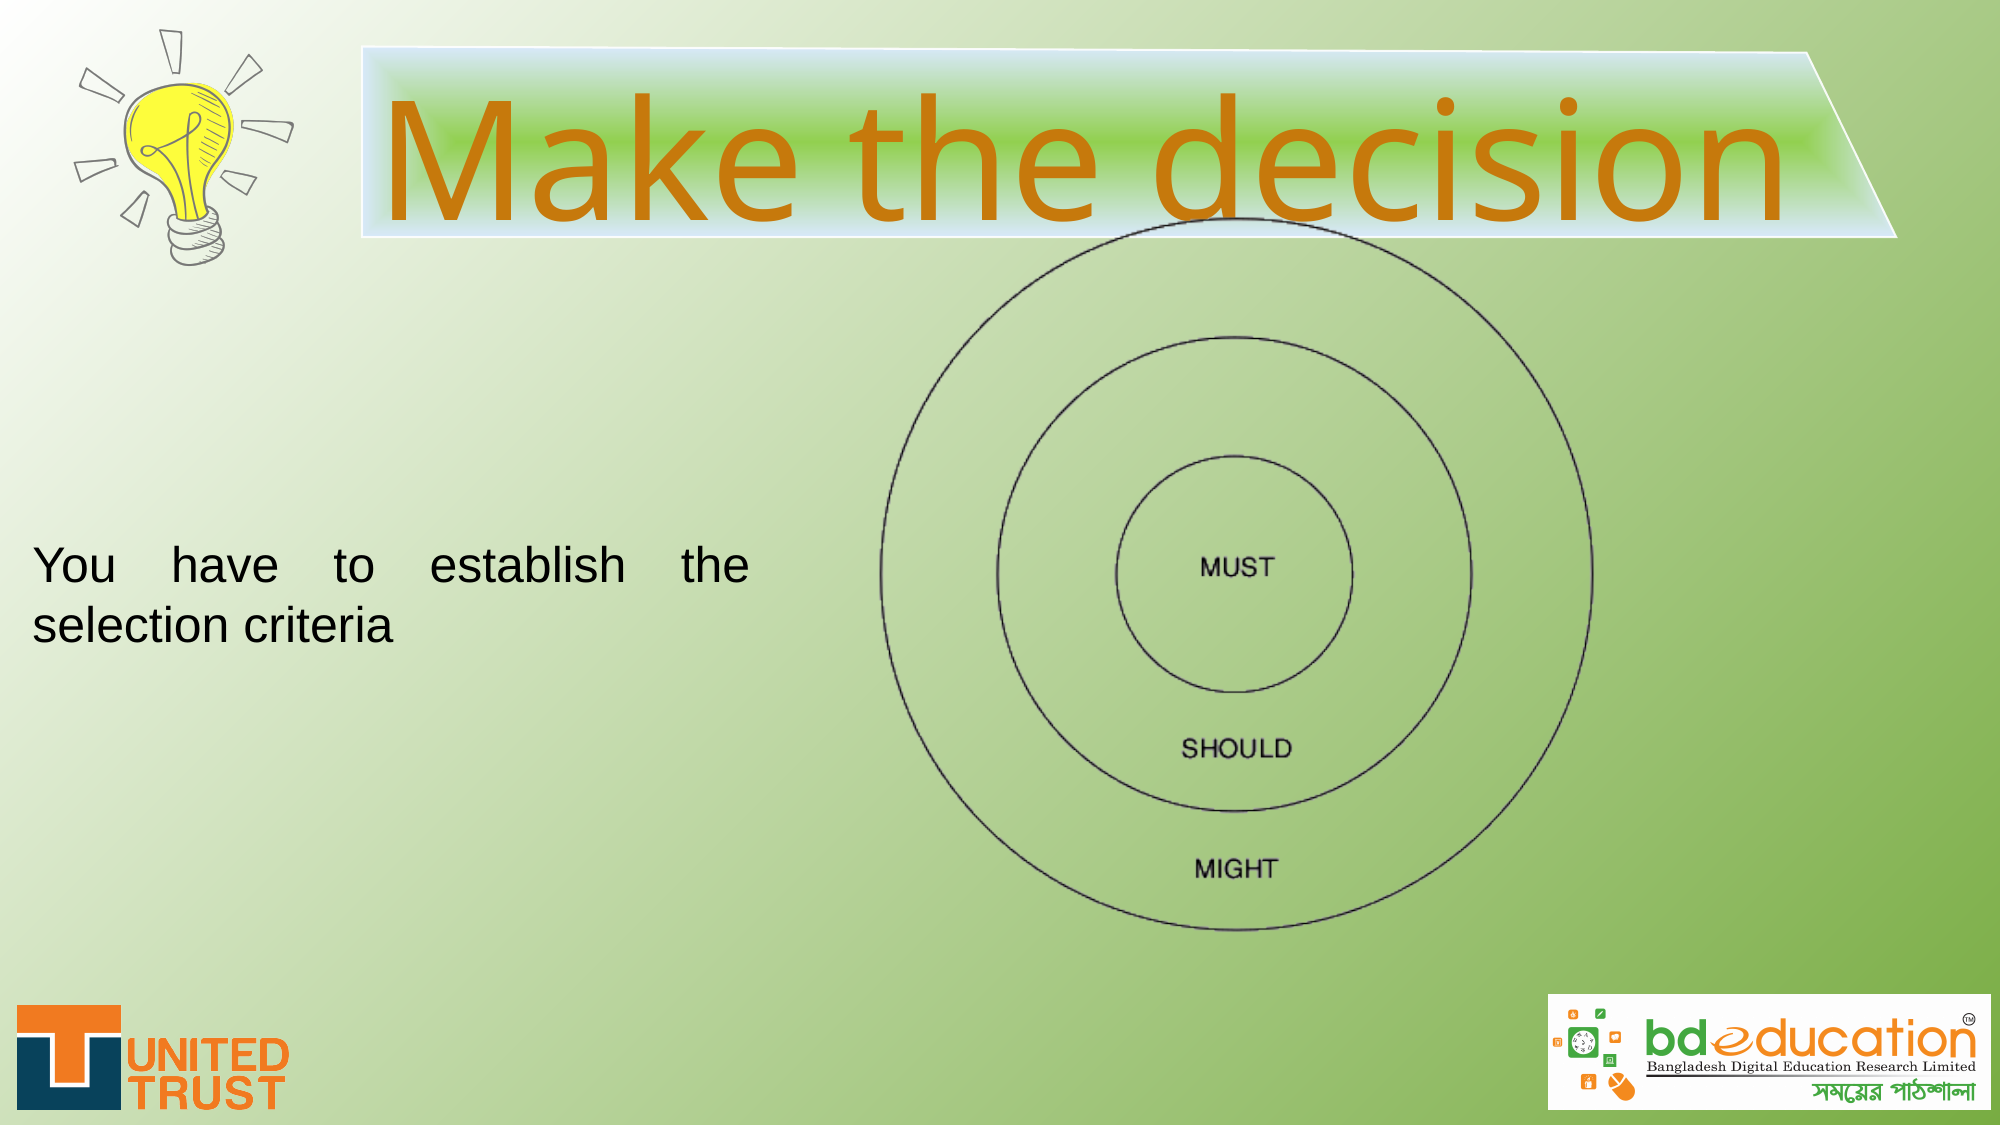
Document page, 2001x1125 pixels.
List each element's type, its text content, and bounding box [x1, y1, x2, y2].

picture [17, 0, 362, 326]
text_box Make the decision [362, 46, 1922, 262]
picture [1548, 994, 1991, 1110]
picture [17, 1005, 289, 1110]
text_box You have to establish the selection criteria [17, 524, 765, 660]
picture [765, 164, 1659, 960]
